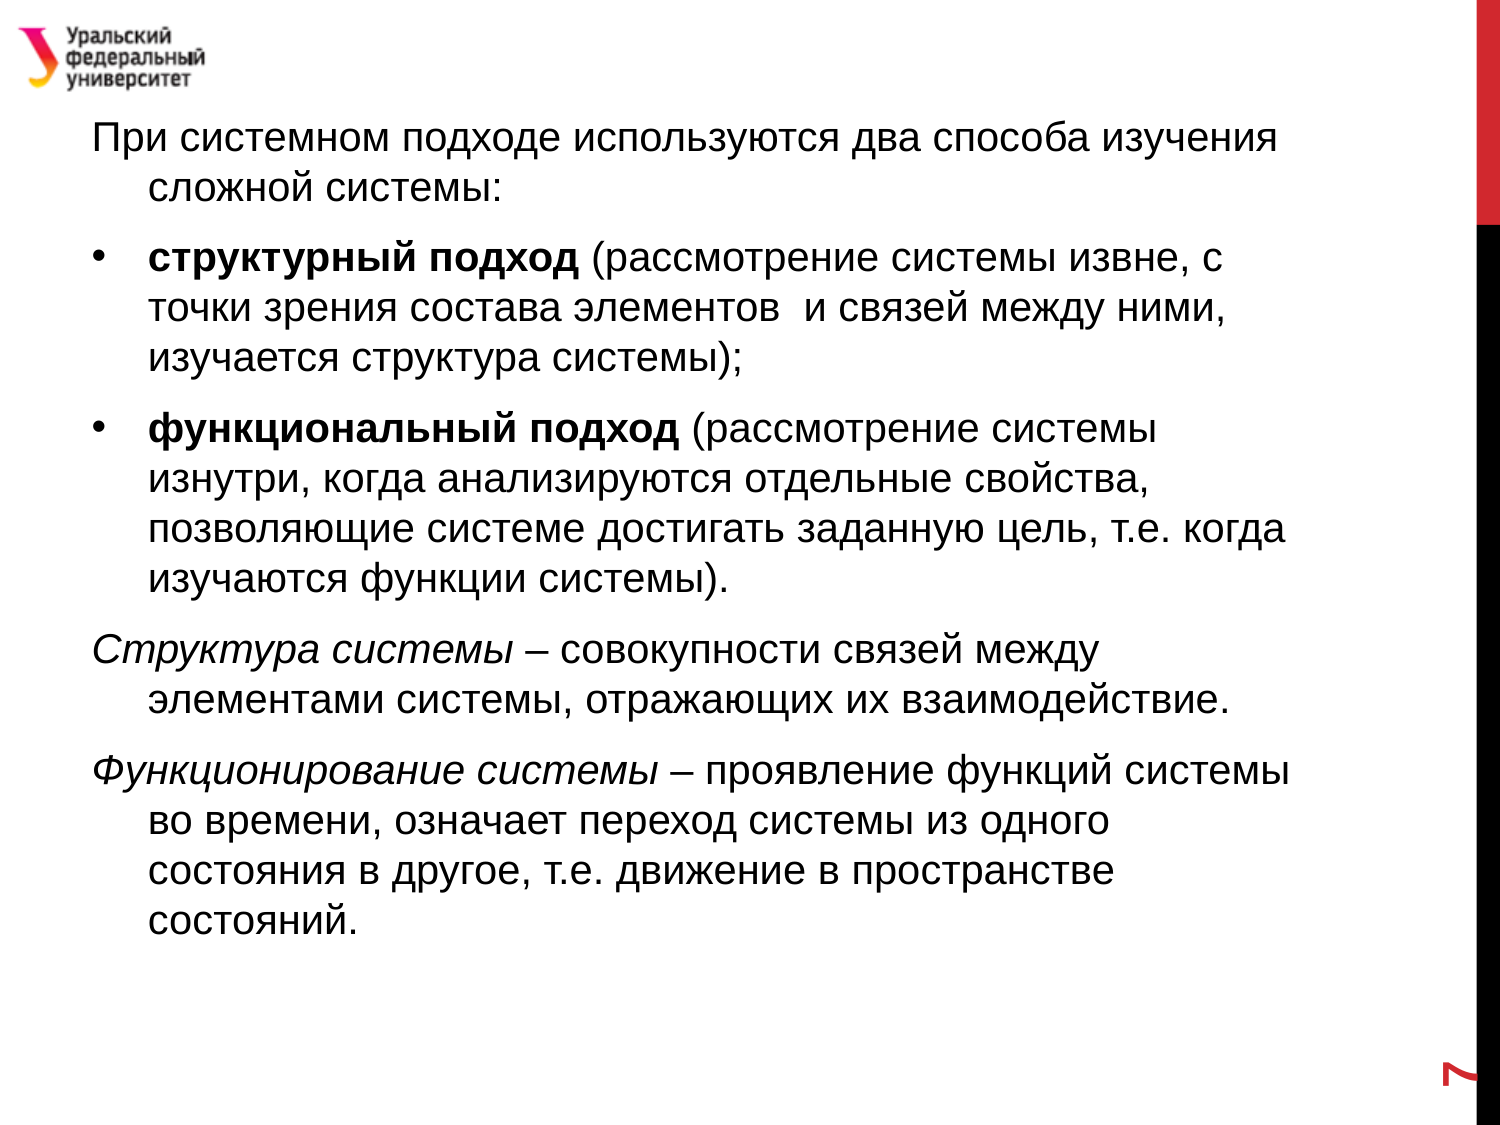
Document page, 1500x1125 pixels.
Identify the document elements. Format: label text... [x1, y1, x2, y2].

list При системном подходе используются два способа изучения сложной системы: структурный подход (рассмотрение системы извне, с точки зрения состава элементов и связей между ними, изучается структура системы); функциональный подход (рассмотрение системы изнутри, когда анализируются отдельные свойства, позволяющие системе достигать заданную цель, т.е. когда изучаются функции системы). Структура системы – совокупности связей между элементами системы, отражающих их взаимодействие. Функционирование системы – проявление функций системы во времени, означает переход системы из одного состояния в другое, т.е. движение в пространстве состояний. [76, 101, 1327, 1047]
slide_number 7 [1427, 887, 1488, 1104]
picture [0, 0, 211, 105]
